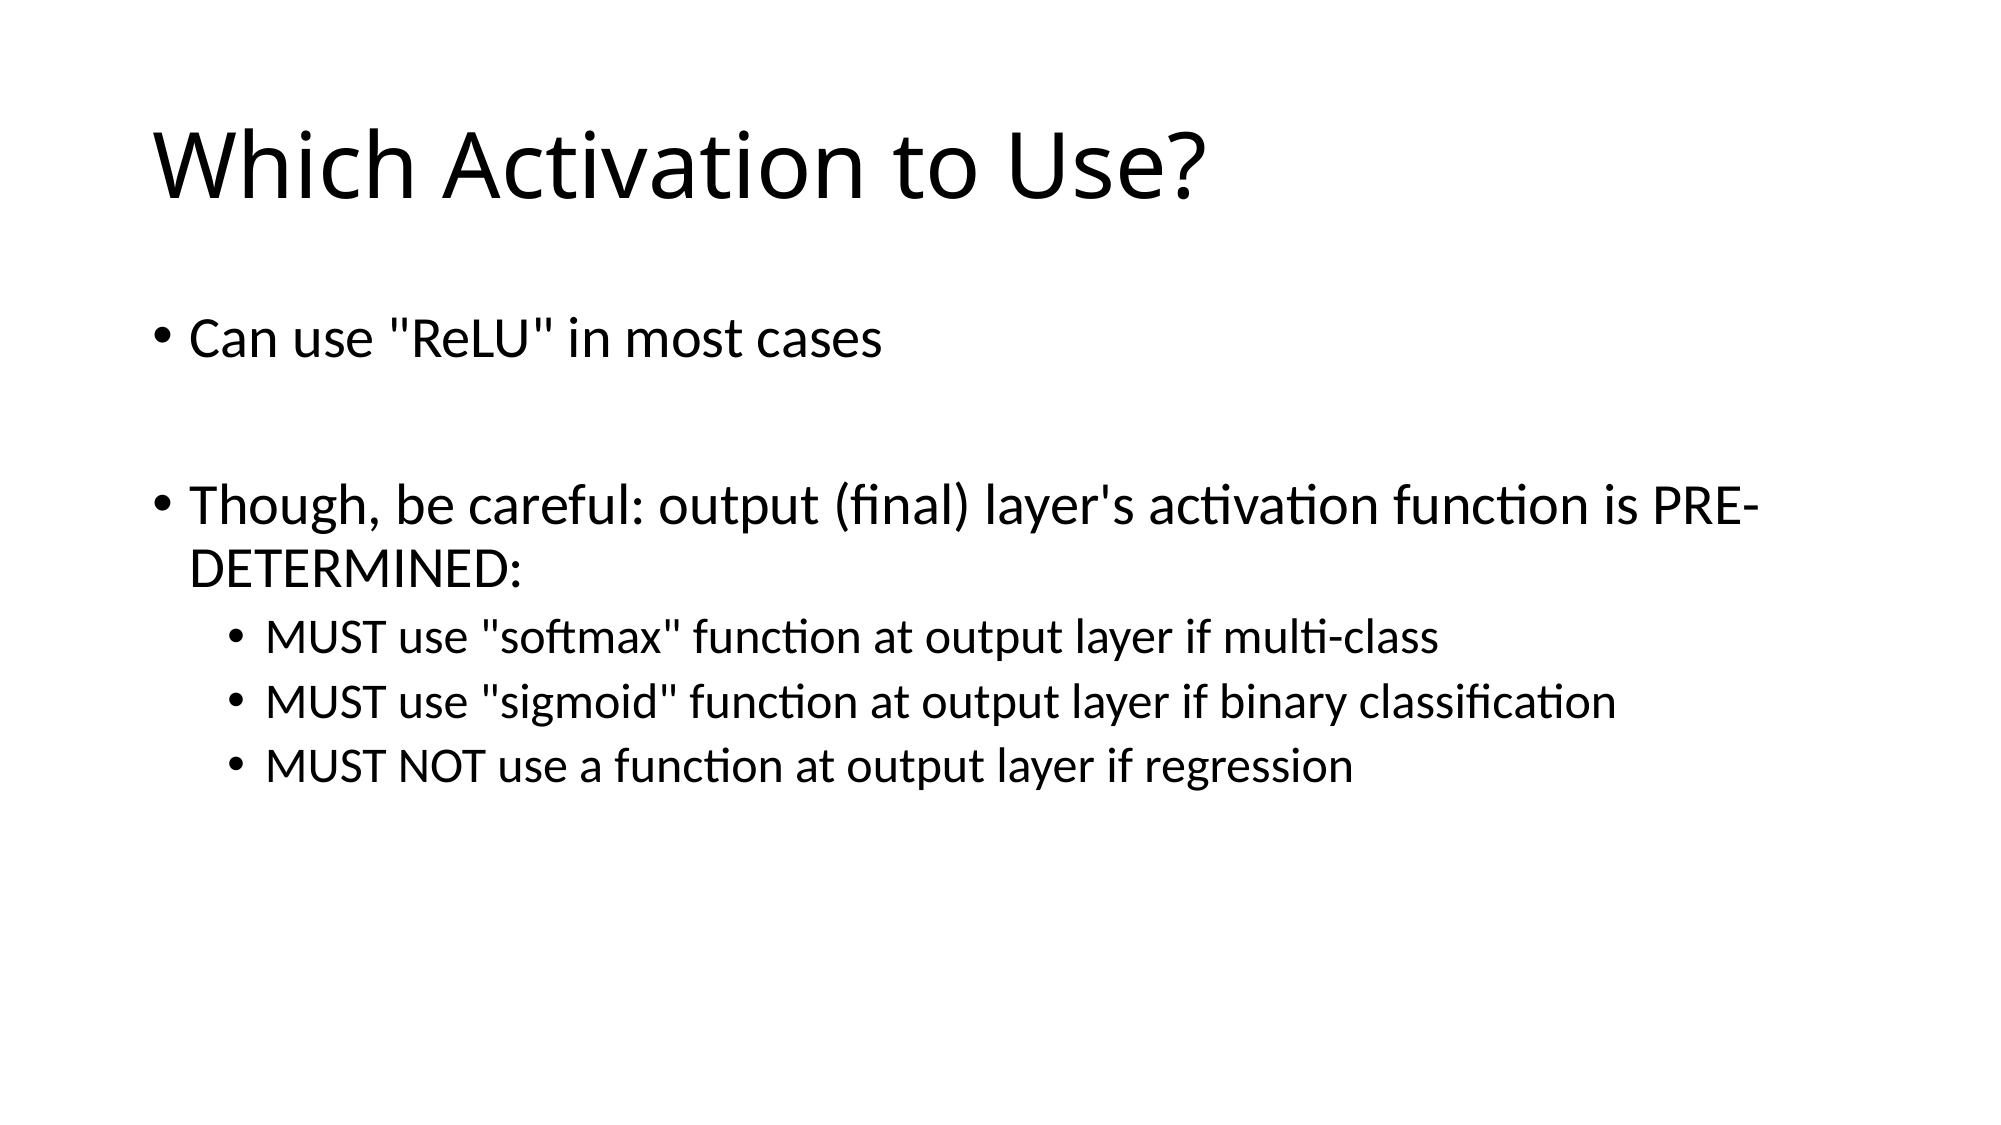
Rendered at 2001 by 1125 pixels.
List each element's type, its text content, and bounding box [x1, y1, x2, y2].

title Which Activation to Use? [137, 59, 1863, 278]
list Can use "ReLU" in most cases Though, be careful: output (final) layer's activation function is PRE-DETERMINED: MUST use "softmax" function at output layer if multi-class MUST use "sigmoid" function at output layer if binary classification MUST NOT use a function at output layer if regression [137, 299, 1863, 1014]
